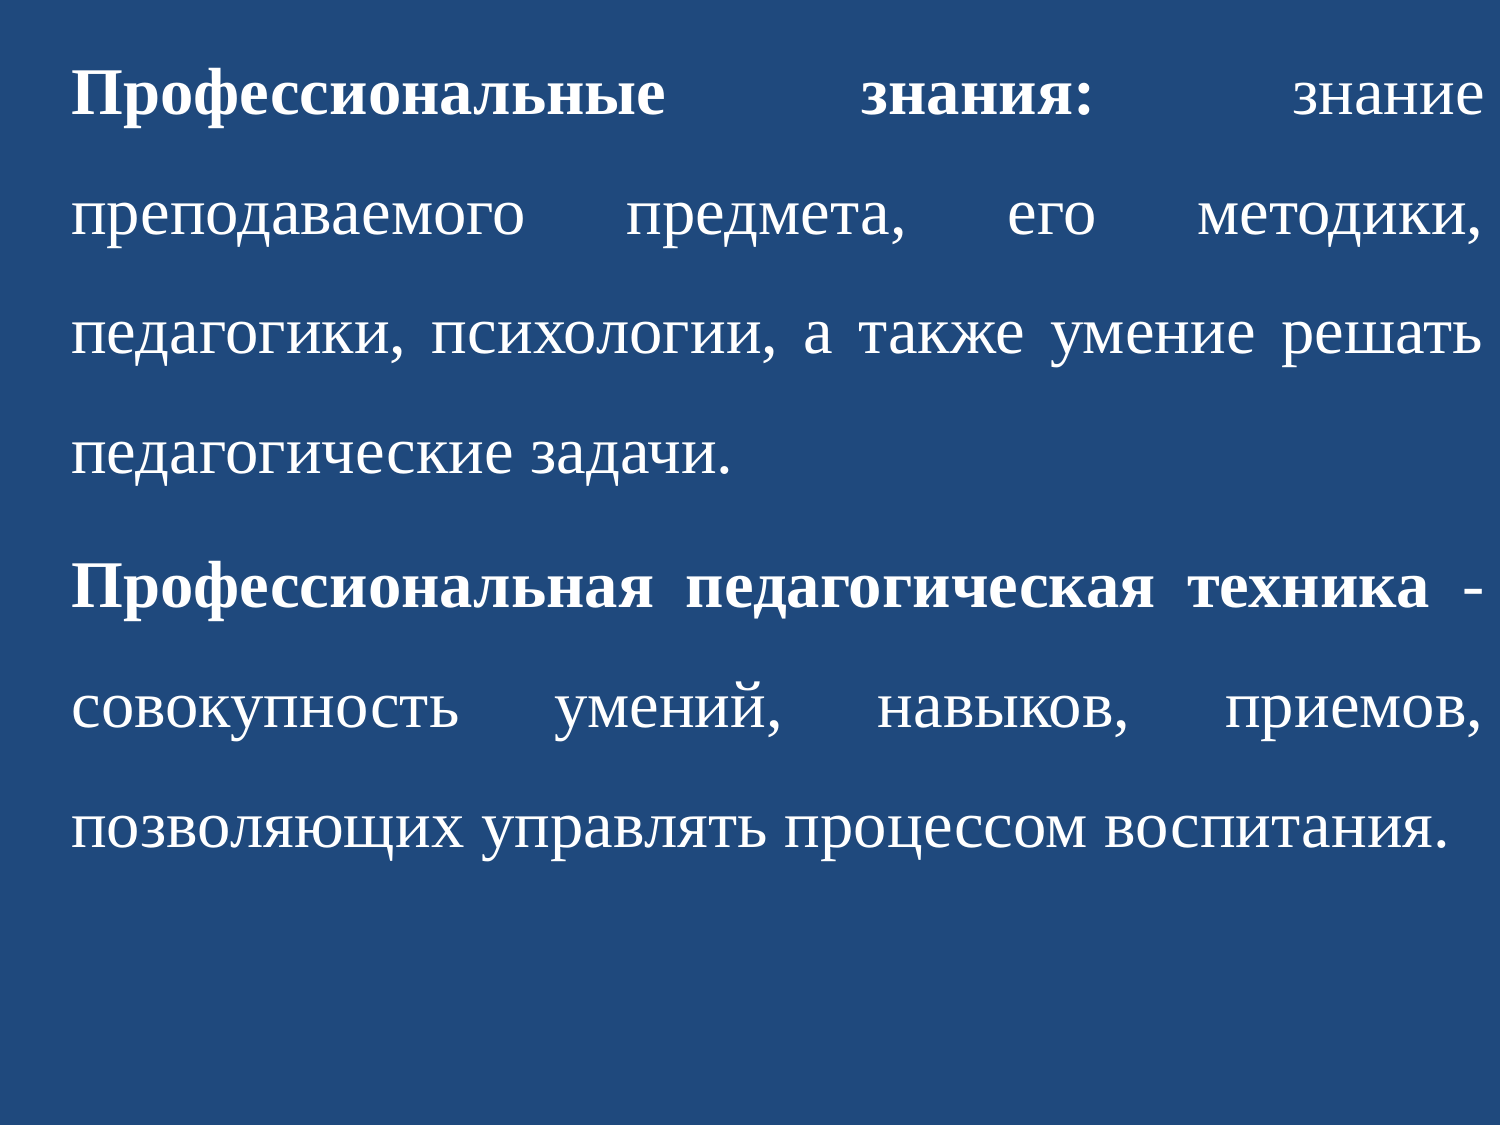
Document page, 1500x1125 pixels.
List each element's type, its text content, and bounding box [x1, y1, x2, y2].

list Профессиональные знания: знание преподаваемого предмета, его методики, педагогики, психологии, а также умение решать педагогические задачи. Профессиональная педагогическая техника - совокупность умений, навыков, приемов, позволяющих управлять процессом воспитания. [0, 0, 1500, 1125]
